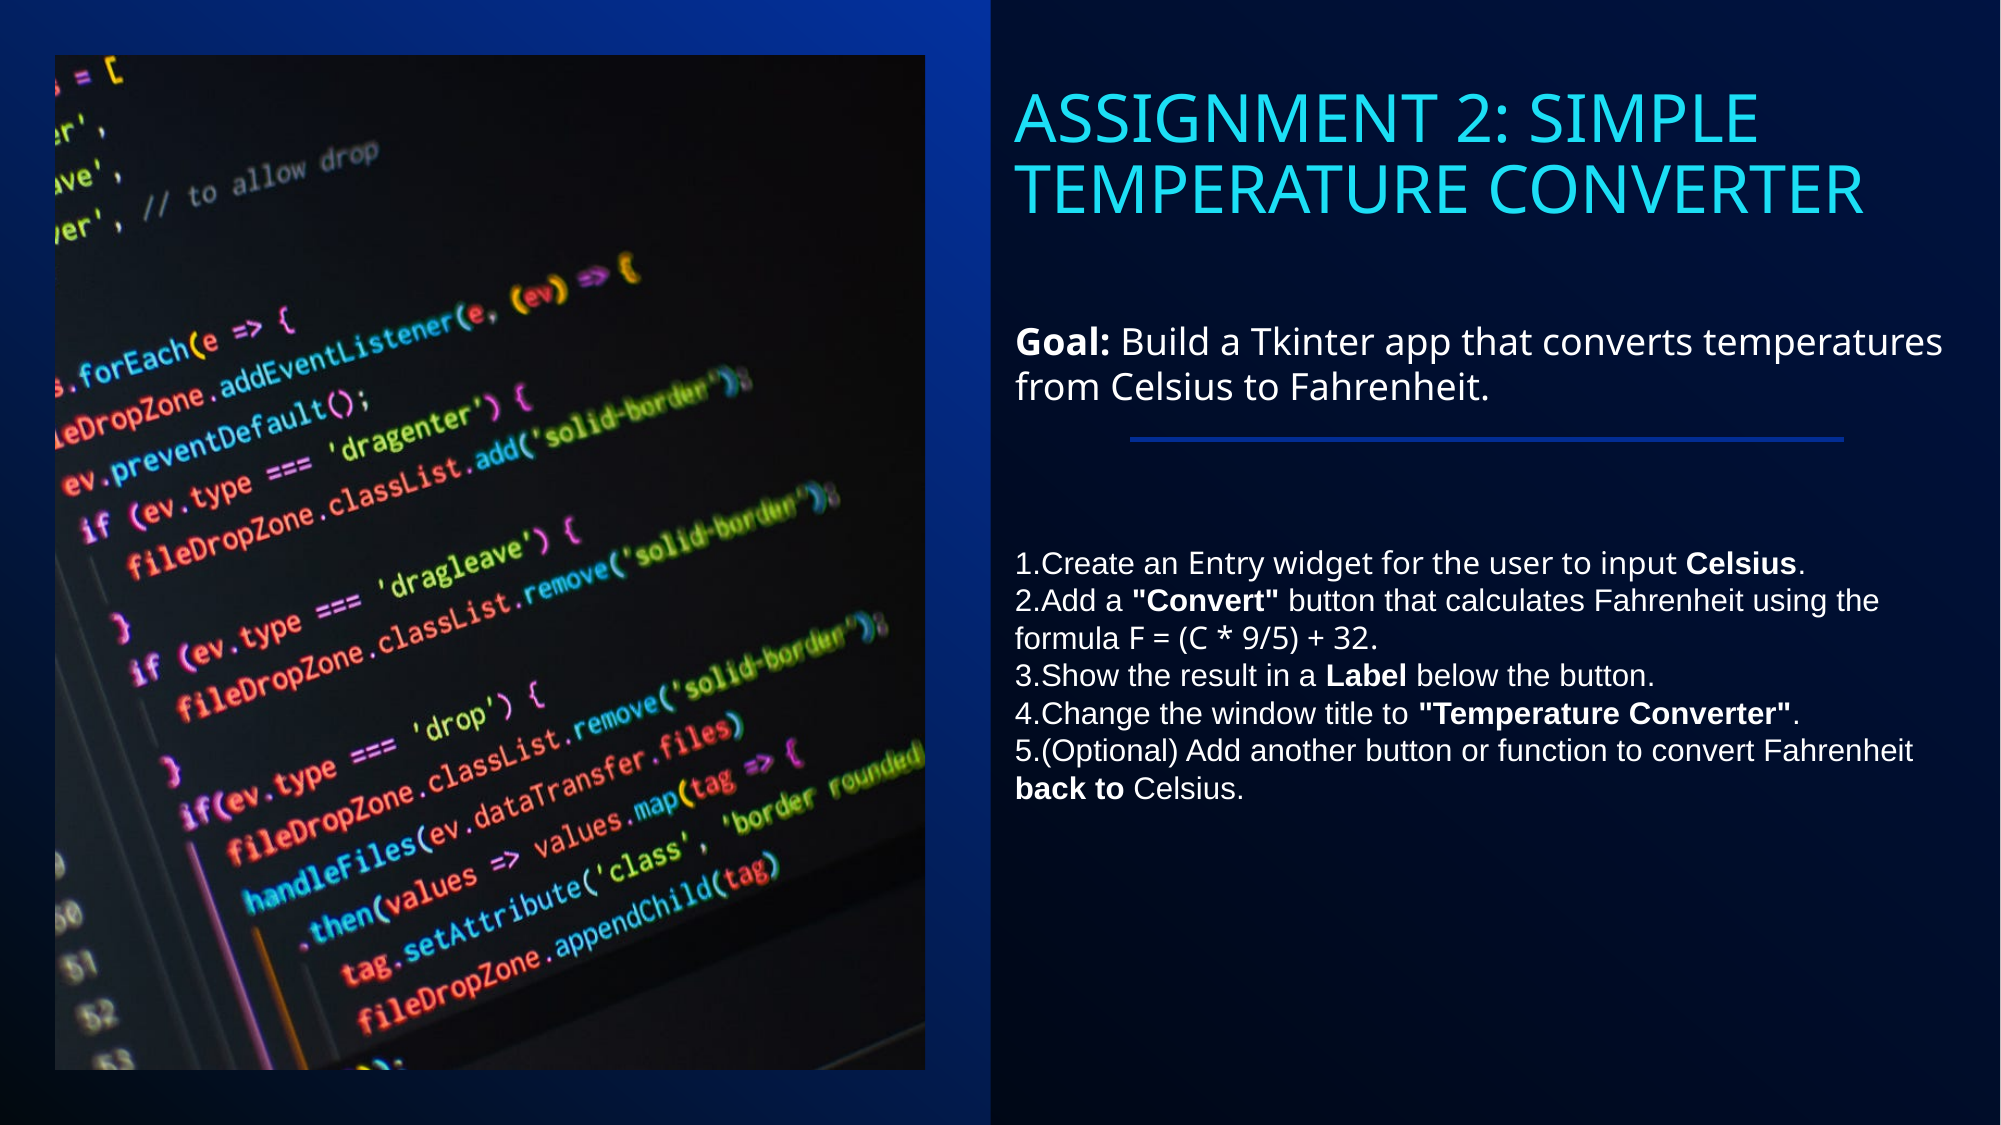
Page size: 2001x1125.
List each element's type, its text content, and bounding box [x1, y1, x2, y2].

title ASSIGNMENT 2: simple temperature converter [999, 0, 1993, 236]
picture [55, 55, 926, 1070]
text_box Goal: Build a Tkinter app that converts temperatures from Celsius to Fahrenheit. [1000, 310, 2000, 416]
text_box Create an Entry widget for the user to input Celsius. Add a "Convert" button that calculates Fahrenheit using the formula F = (C * 9/5) + 32. Show the result in a Label below the button. Change the window title to "Temperature Converter". (Optional) Add another button or function to convert Fahrenheit back to Celsius. [999, 498, 1993, 851]
